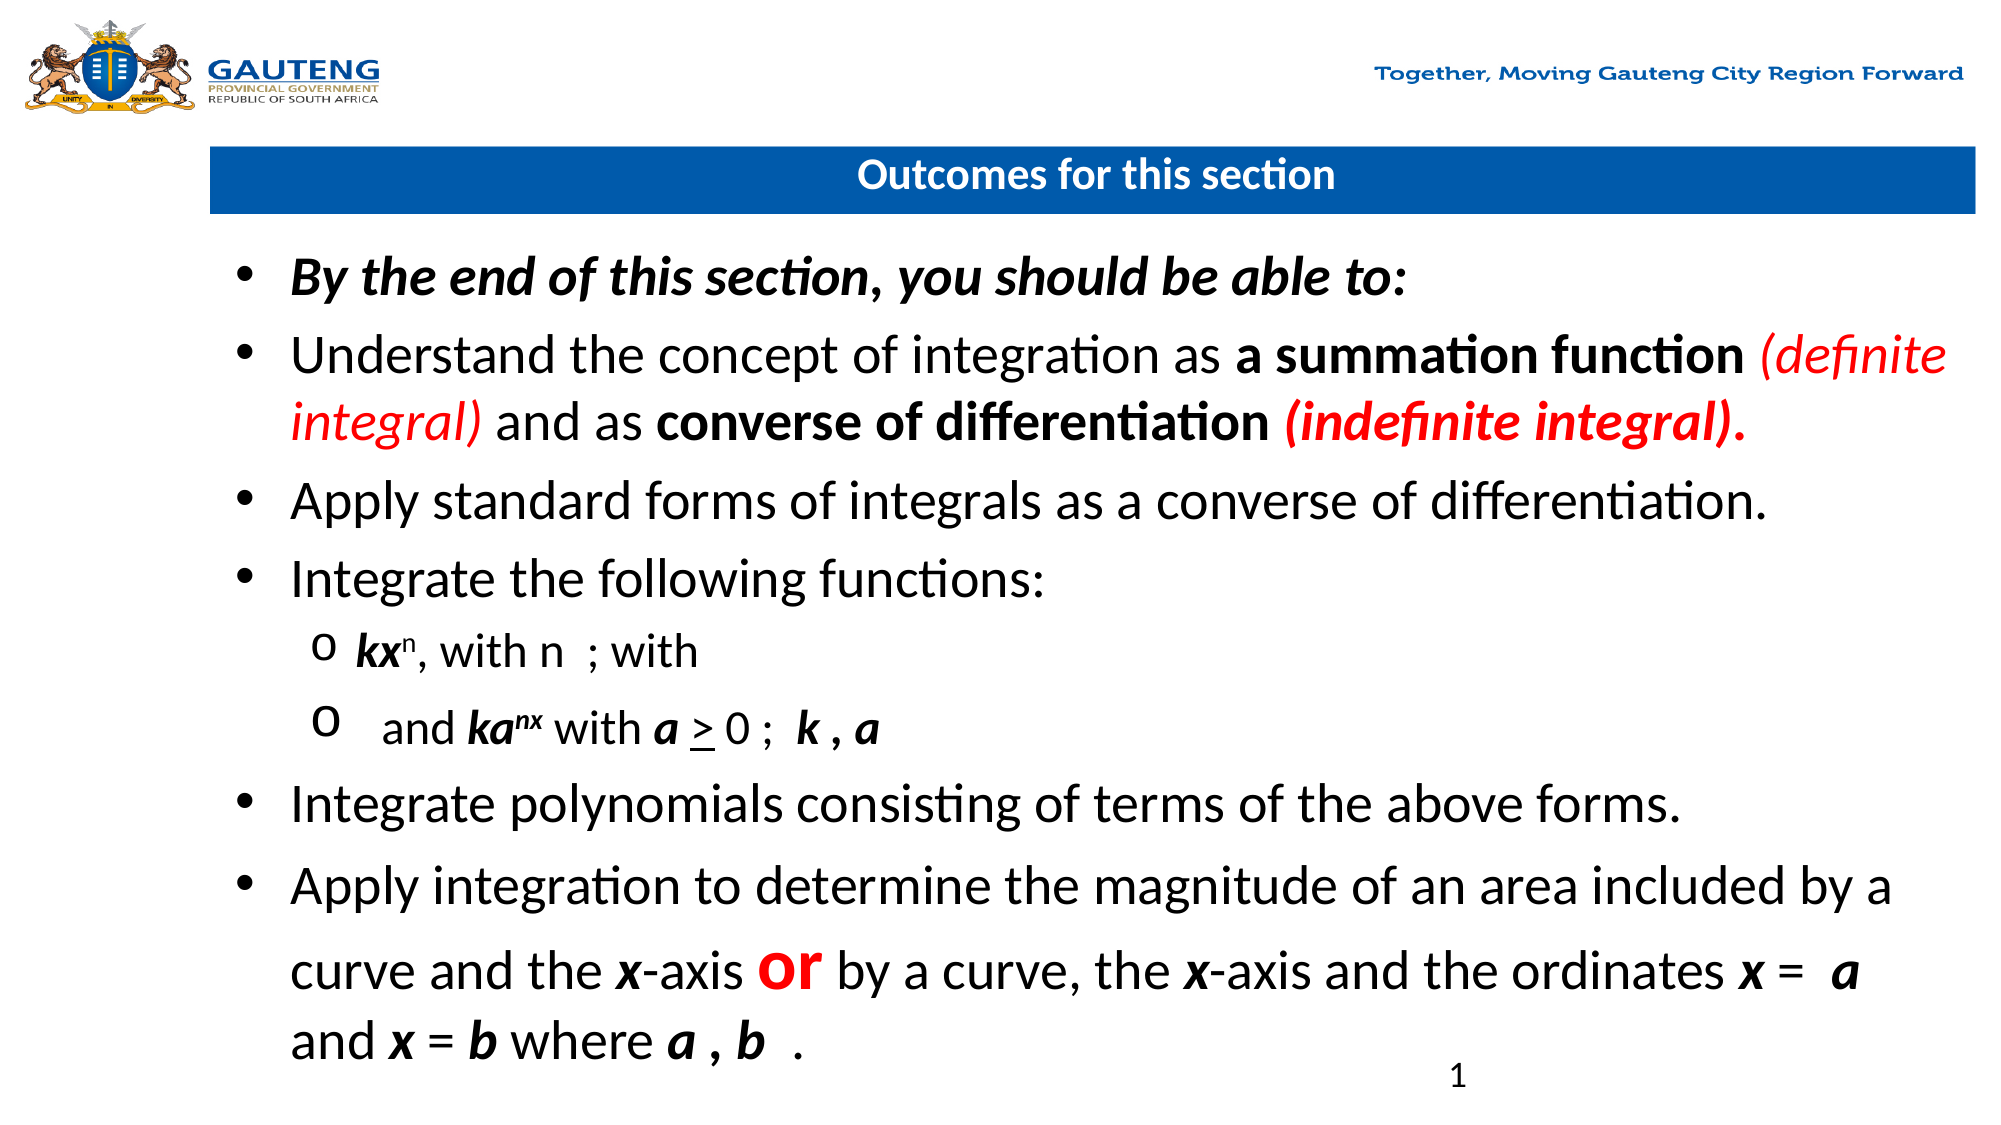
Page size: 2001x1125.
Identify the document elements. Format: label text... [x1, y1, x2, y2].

title Outcomes for this section [220, 136, 1973, 207]
slide_number 1 [1433, 1042, 1900, 1103]
picture [0, 0, 2001, 1125]
